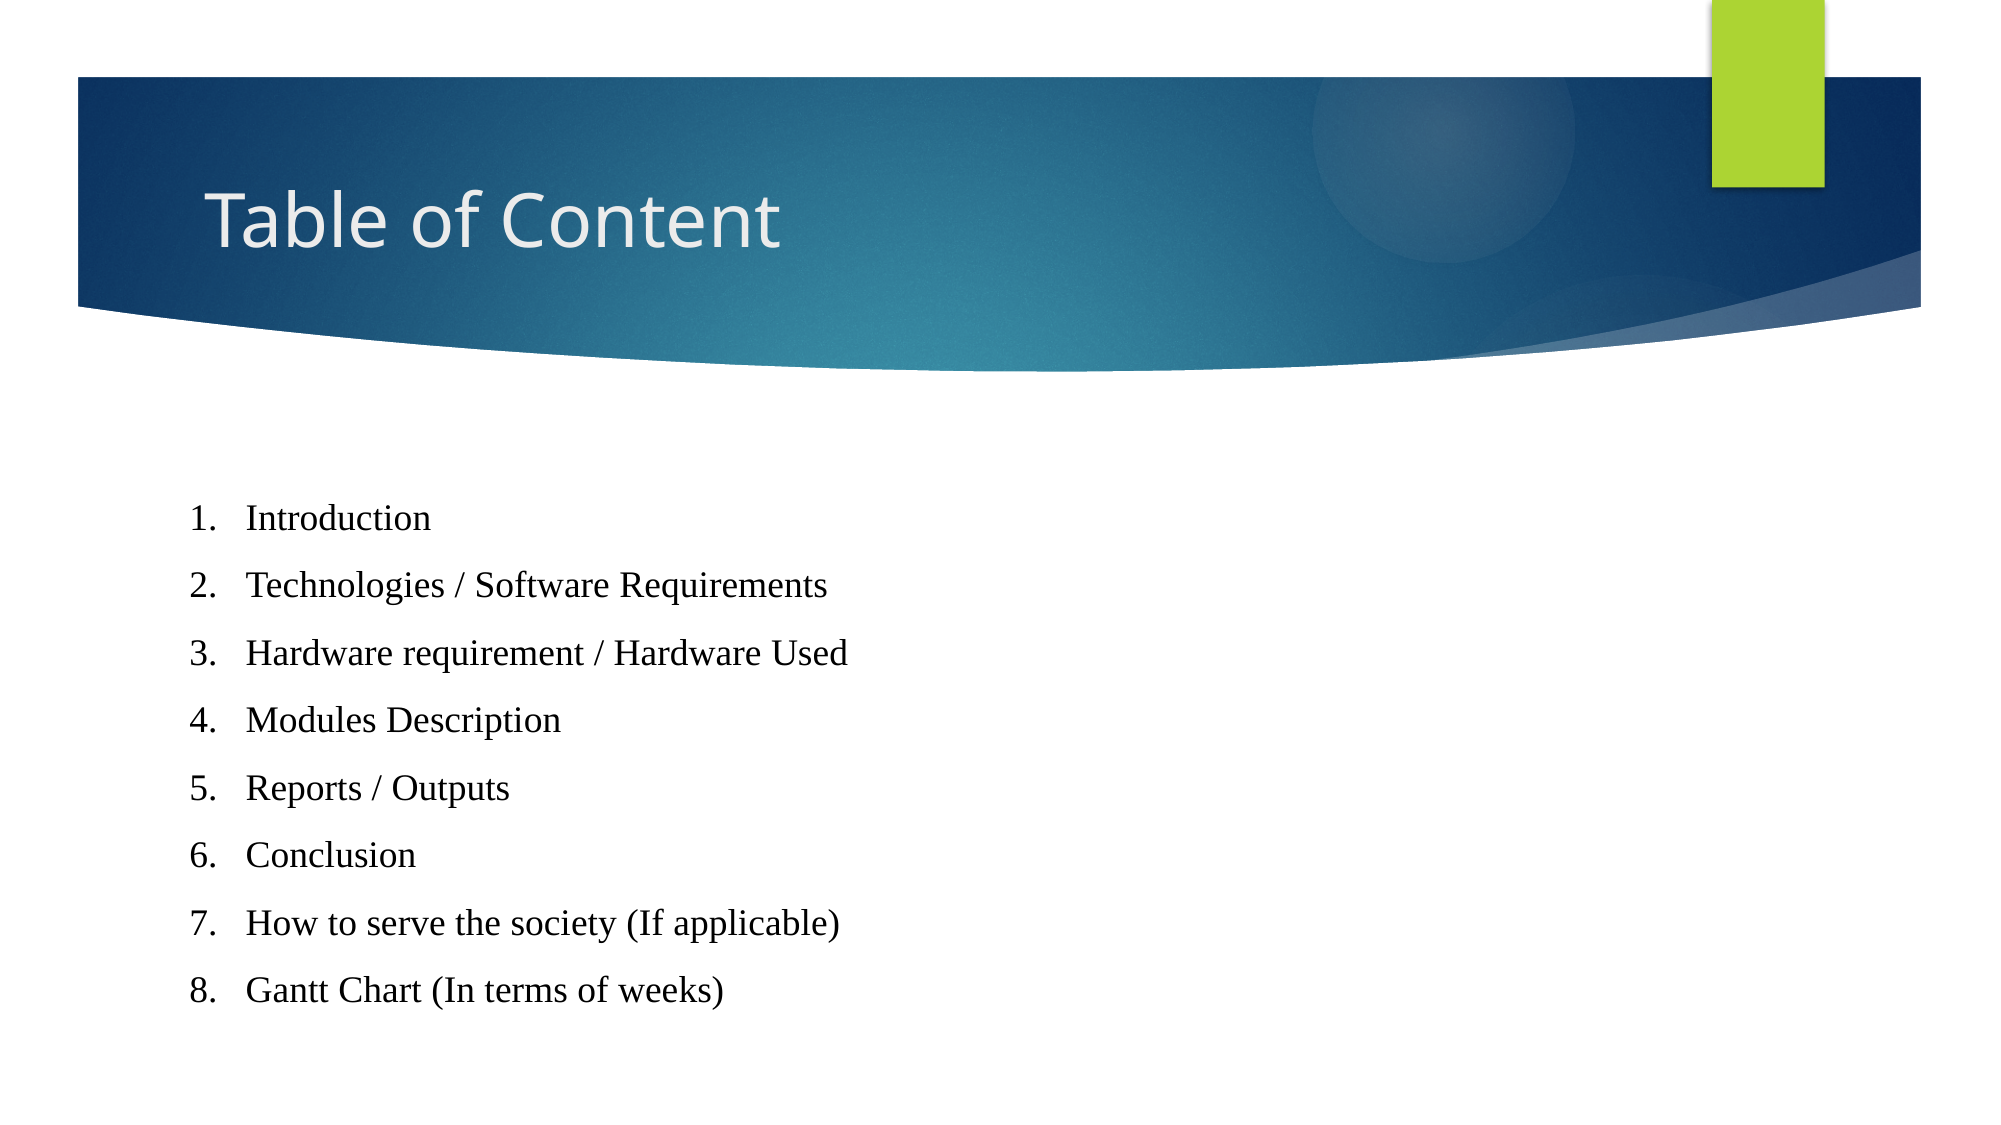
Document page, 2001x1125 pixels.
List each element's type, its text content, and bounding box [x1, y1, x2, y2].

text_box Introduction Technologies / Software Requirements Hardware requirement / Hardware Used Modules Description Reports / Outputs Conclusion How to serve the society (If applicable) Gantt Chart (In terms of weeks) [174, 275, 1175, 1018]
title Table of Content [189, 159, 1627, 276]
